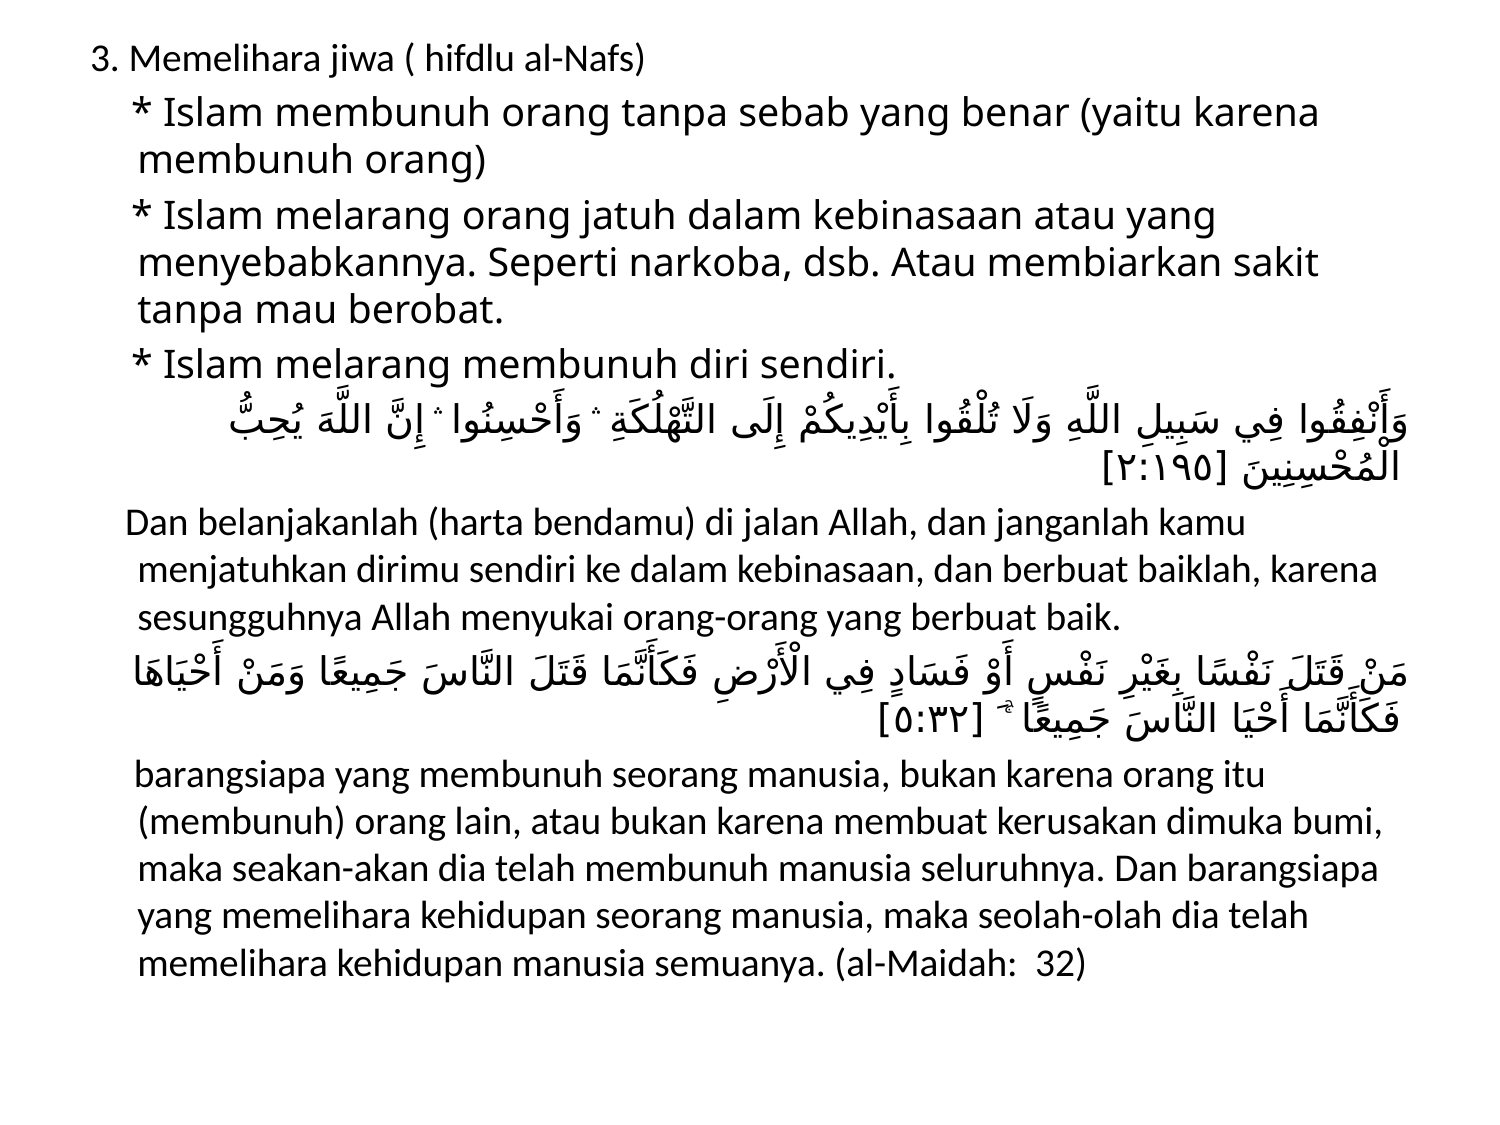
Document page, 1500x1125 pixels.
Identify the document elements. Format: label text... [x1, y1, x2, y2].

list 3. Memelihara jiwa ( hifdlu al-Nafs) * Islam membunuh orang tanpa sebab yang benar (yaitu karena membunuh orang) * Islam melarang orang jatuh dalam kebinasaan atau yang menyebabkannya. Seperti narkoba, dsb. Atau membiarkan sakit tanpa mau berobat. * Islam melarang membunuh diri sendiri. وَأَنْفِقُوا فِي سَبِيلِ اللَّهِ وَلَا تُلْقُوا بِأَيْدِيكُمْ إِلَى التَّهْلُكَةِ ۛ وَأَحْسِنُوا ۛ إِنَّ اللَّهَ يُحِبُّ الْمُحْسِنِينَ [٢:١٩٥] Dan belanjakanlah (harta bendamu) di jalan Allah, dan janganlah kamu menjatuhkan dirimu sendiri ke dalam kebinasaan, dan berbuat baiklah, karena sesungguhnya Allah menyukai orang-orang yang berbuat baik. مَنْ قَتَلَ نَفْسًا بِغَيْرِ نَفْسٍ أَوْ فَسَادٍ فِي الْأَرْضِ فَكَأَنَّمَا قَتَلَ النَّاسَ جَمِيعًا وَمَنْ أَحْيَاهَا فَكَأَنَّمَا أَحْيَا النَّاسَ جَمِيعًا ۚ َ [٥:٣٢] barangsiapa yang membunuh seorang manusia, bukan karena orang itu (membunuh) orang lain, atau bukan karena membuat kerusakan dimuka bumi, maka seakan-akan dia telah membunuh manusia seluruhnya. Dan barangsiapa yang memelihara kehidupan seorang manusia, maka seolah-olah dia telah memelihara kehidupan manusia semuanya. (al-Maidah: 32) [75, 24, 1425, 1005]
